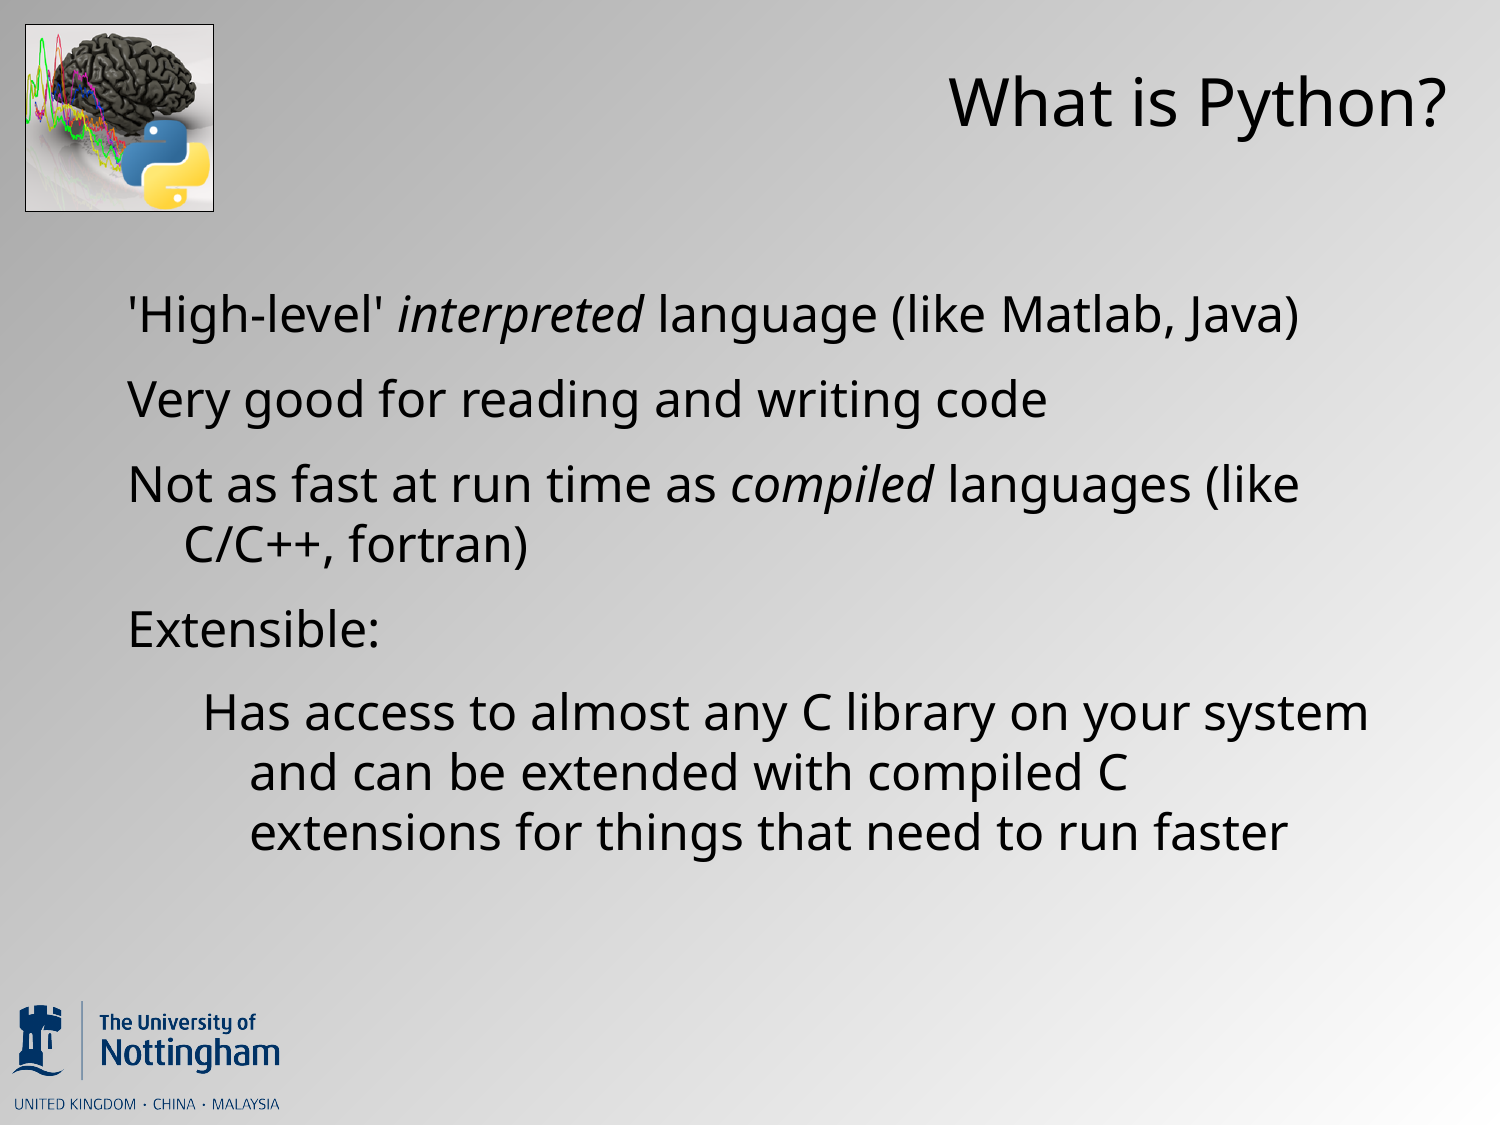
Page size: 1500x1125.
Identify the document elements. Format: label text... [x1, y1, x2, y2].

title What is Python? [587, 37, 1463, 163]
picture [26, 25, 213, 211]
picture [2, 996, 298, 1121]
list 'High-level' interpreted language (like Matlab, Java) Very good for reading and writing code Not as fast at run time as compiled languages (like C/C++, fortran) Extensible: Has access to almost any C library on your system and can be extended with compiled C extensions for things that need to run faster [112, 274, 1388, 1001]
